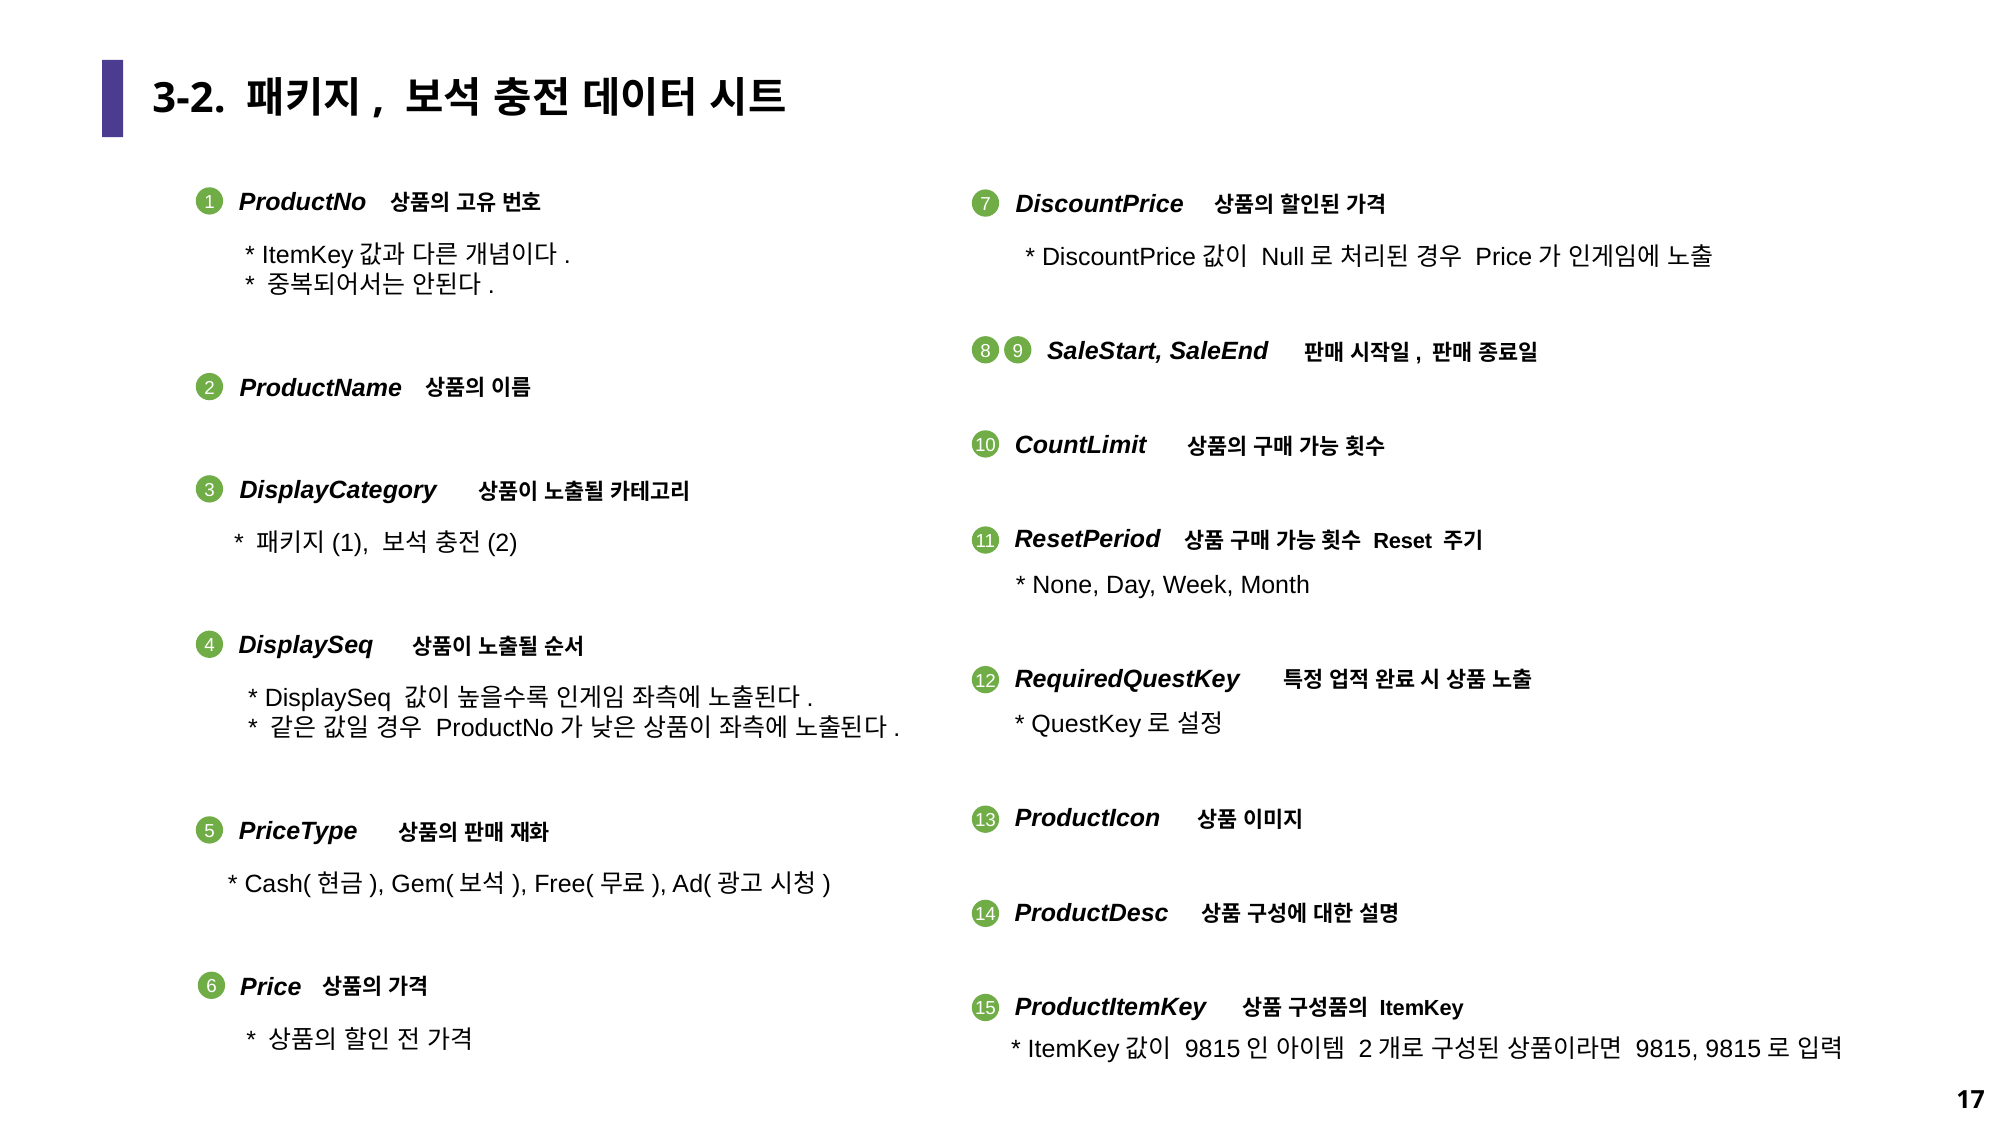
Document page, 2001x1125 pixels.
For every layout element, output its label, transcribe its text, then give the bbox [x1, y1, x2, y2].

title 3-2. 패키지, 보석 충전 데이터 시트 [137, 59, 1863, 138]
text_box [195, 177, 1856, 1071]
